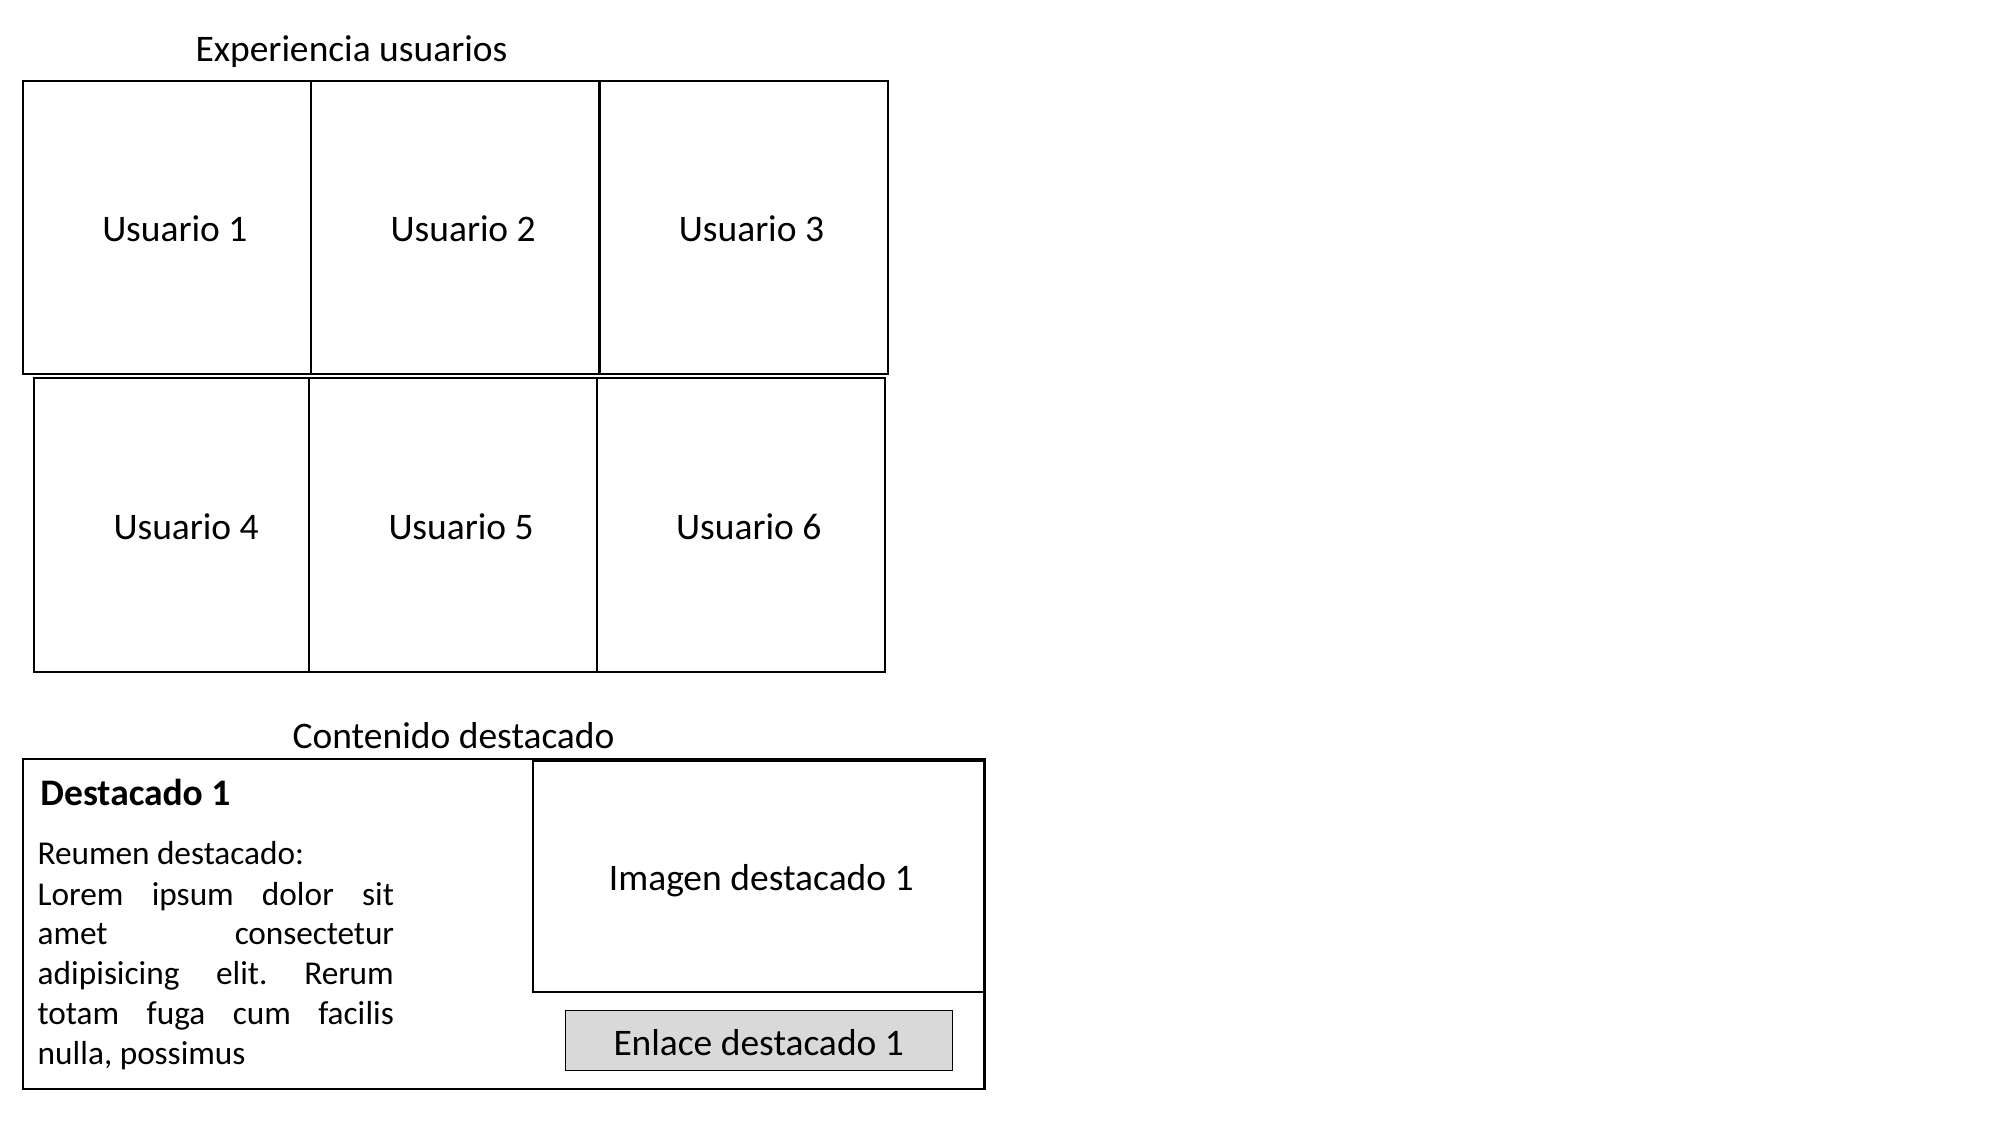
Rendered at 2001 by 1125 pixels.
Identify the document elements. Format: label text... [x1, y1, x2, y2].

text_box Contenido destacado [277, 703, 936, 758]
text_box [308, 377, 596, 673]
text_box Usuario 2 [371, 197, 556, 257]
text_box Experiencia usuarios [22, 16, 681, 77]
text_box Usuario 6 [656, 494, 841, 555]
text_box [33, 377, 308, 673]
text_box [22, 758, 986, 1090]
text_box [596, 377, 886, 673]
text_box Usuario 3 [659, 197, 844, 257]
text_box Reumen destacado: Lorem ipsum dolor sit amet consectetur adipisicing elit. Rerum totam fuga cum facilis nulla, possimus [22, 824, 410, 1079]
text_box [532, 760, 986, 993]
text_box [598, 80, 889, 375]
text_box Usuario 1 [83, 197, 267, 257]
text_box [310, 80, 598, 375]
text_box Usuario 5 [369, 494, 553, 555]
text_box [22, 80, 310, 375]
text_box Destacado 1 [25, 760, 284, 821]
text_box Imagen destacado 1 [568, 846, 955, 906]
text_box Enlace destacado 1 [565, 1010, 953, 1071]
text_box Usuario 4 [94, 494, 278, 555]
